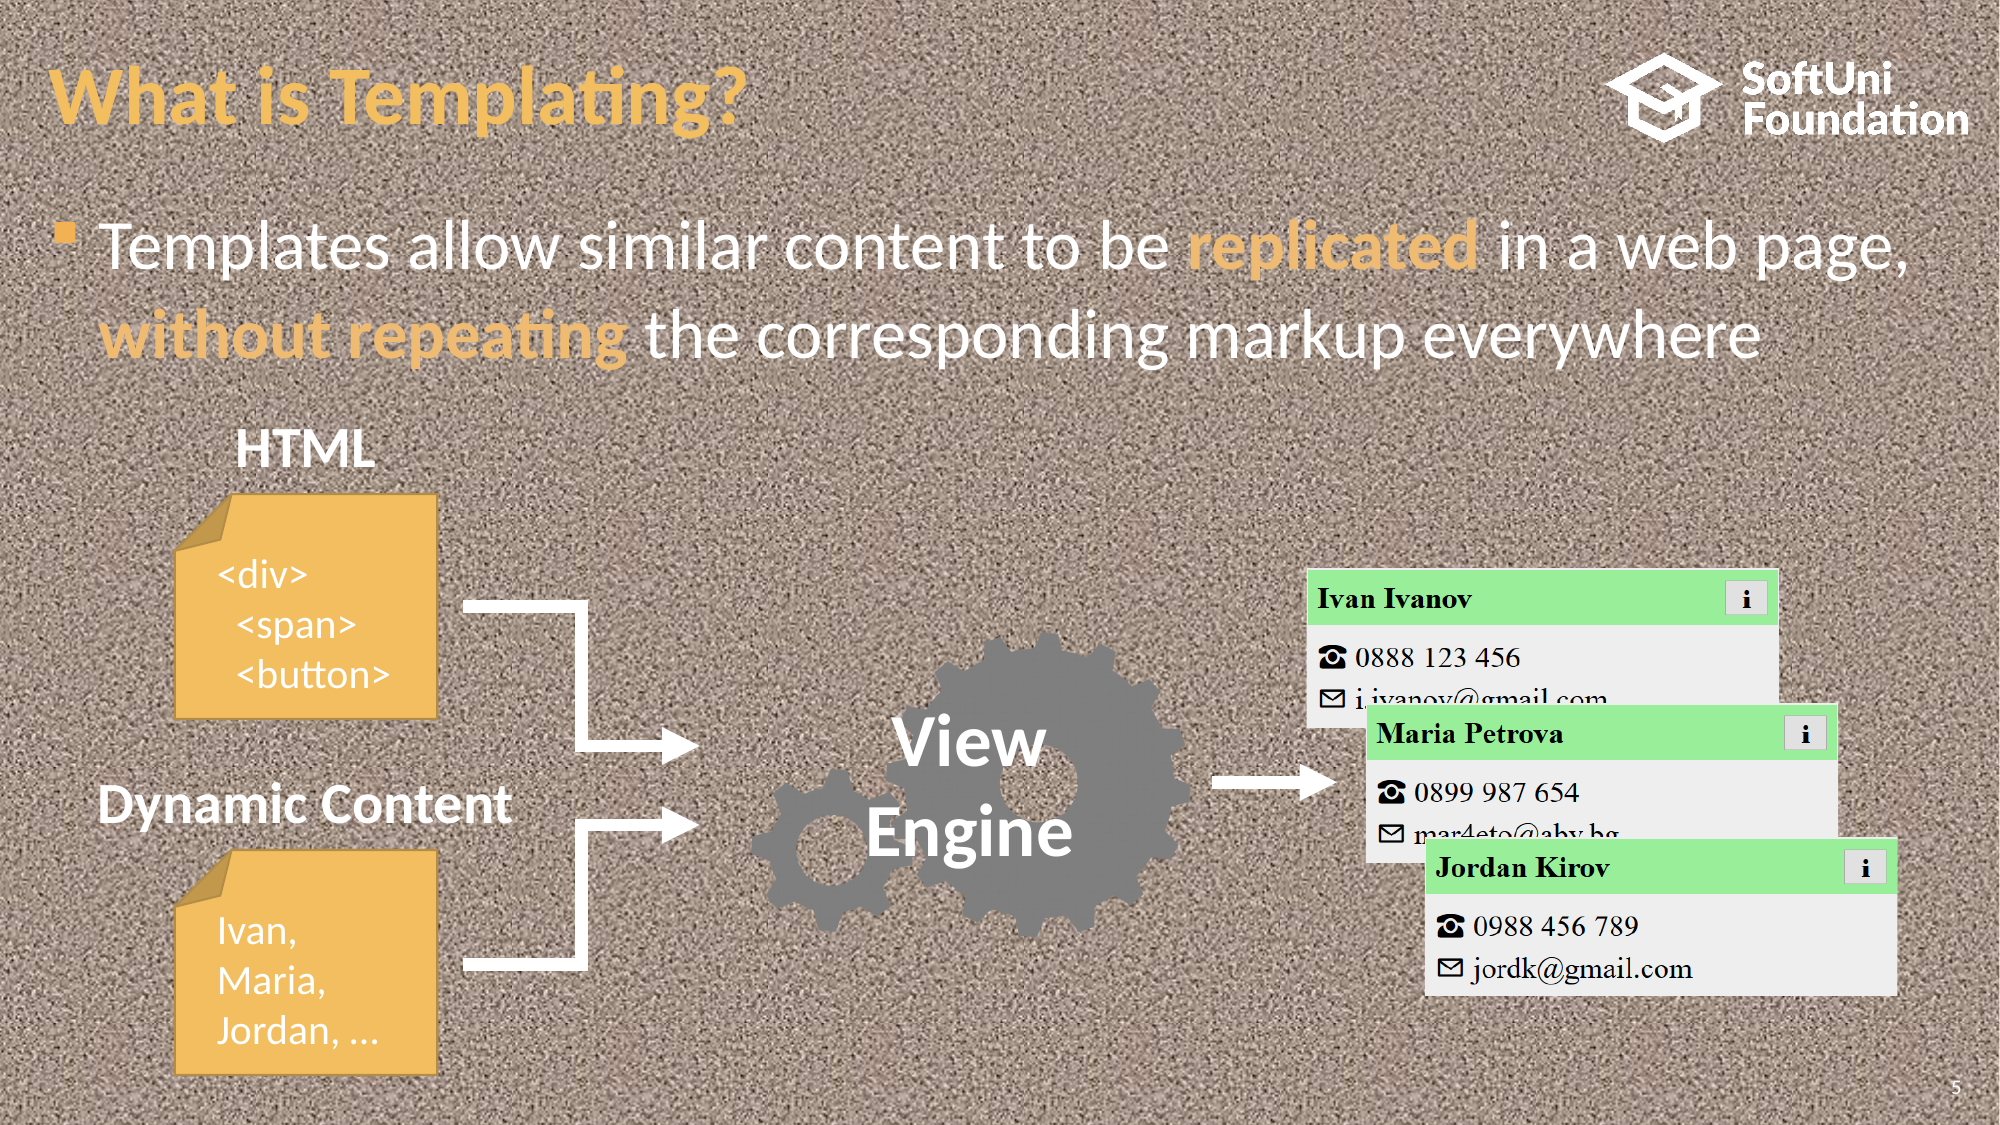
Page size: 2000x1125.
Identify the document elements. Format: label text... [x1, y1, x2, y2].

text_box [68, 402, 1898, 1075]
list Templates allow similar content to be replicated in a web page, without repeating the corresponding markup everywhere [31, 188, 1968, 1103]
title What is Templating? [30, 6, 1602, 189]
picture [0, 0, 2000, 1125]
